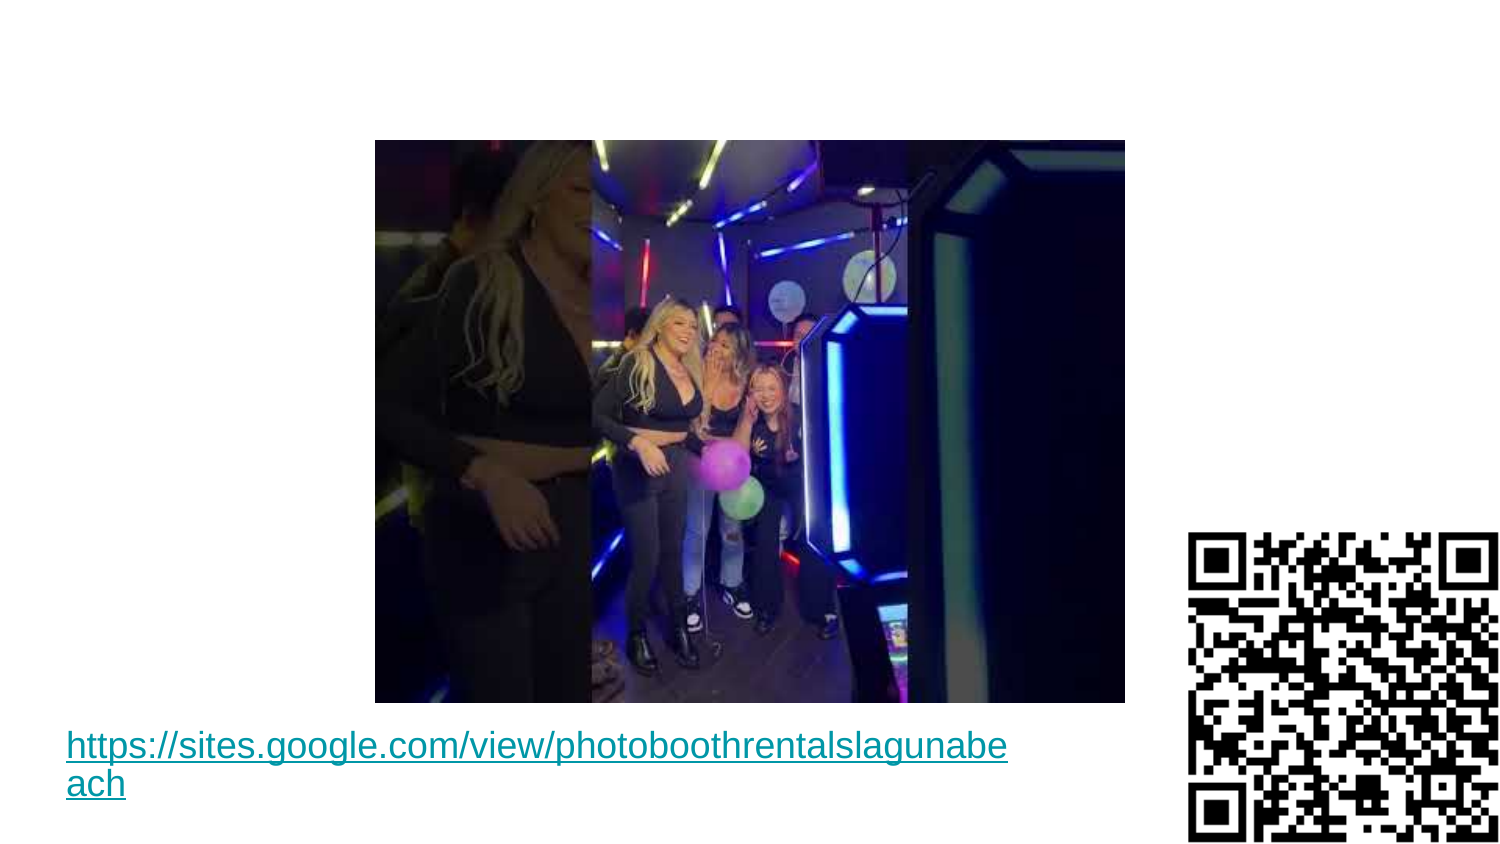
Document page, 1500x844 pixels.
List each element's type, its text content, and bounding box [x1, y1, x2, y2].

list https://sites.google.com/view/photoboothrentalslagunabeach [51, 694, 1036, 794]
picture [374, 140, 1126, 704]
picture [1187, 530, 1500, 844]
